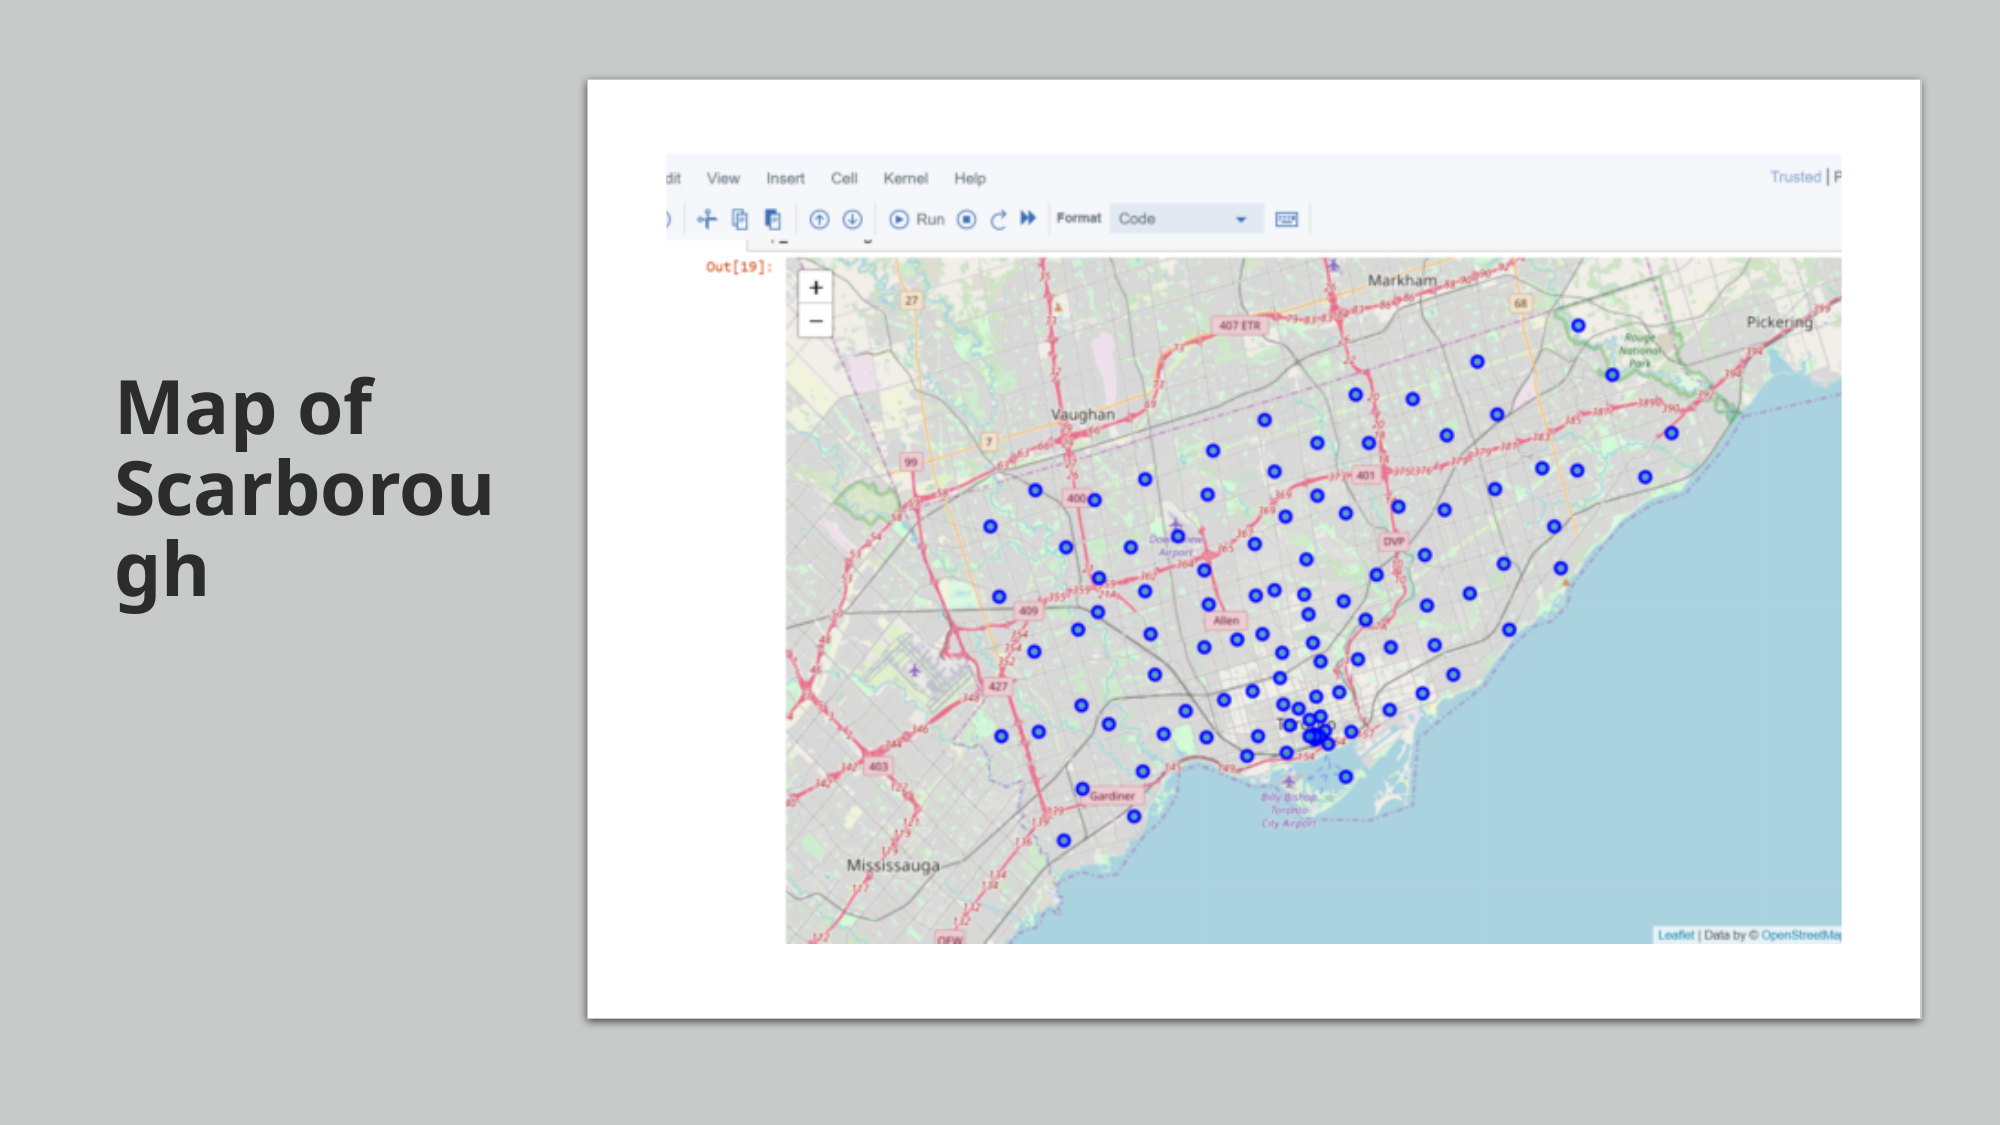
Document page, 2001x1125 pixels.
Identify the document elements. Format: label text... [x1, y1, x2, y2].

title Map of Scarborough [99, 104, 527, 968]
text_box [586, 78, 1922, 1019]
text_box [0, 0, 2000, 1125]
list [666, 154, 1842, 944]
